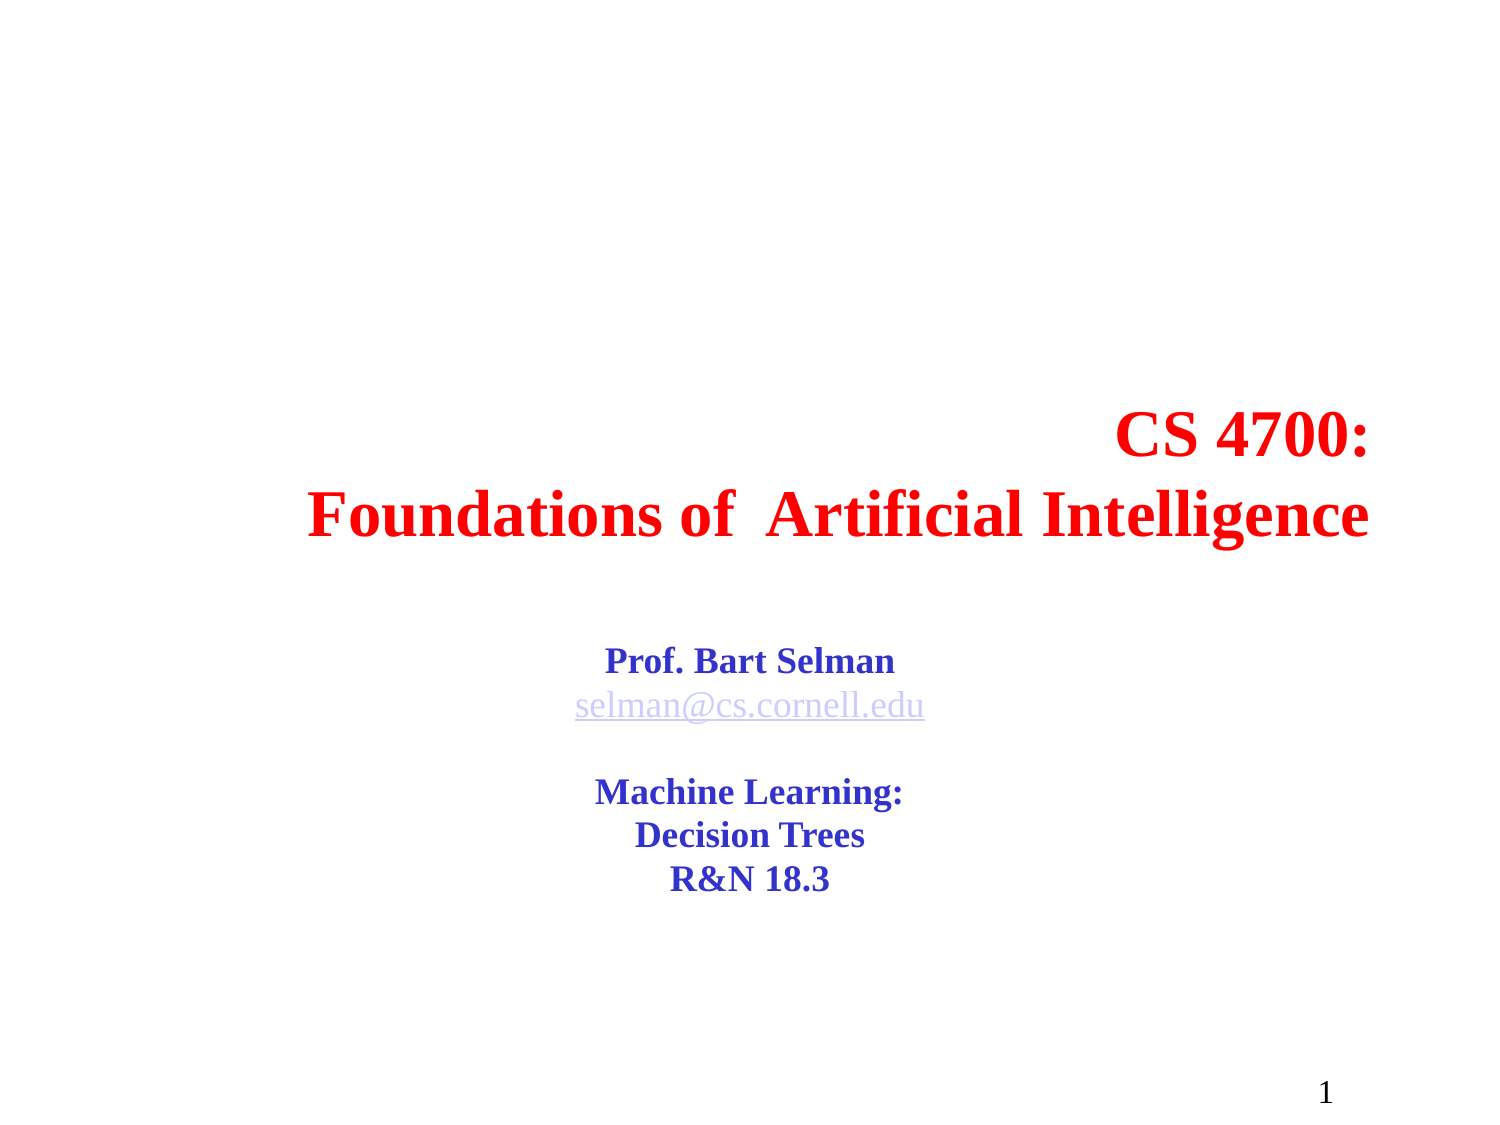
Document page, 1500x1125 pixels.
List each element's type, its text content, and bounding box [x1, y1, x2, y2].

subtitle Prof. Bart Selman selman@cs.cornell.edu Machine Learning: Decision Trees R&N 18.3 [225, 637, 1275, 925]
title CS 4700: Foundations of Artificial Intelligence [112, 349, 1388, 591]
